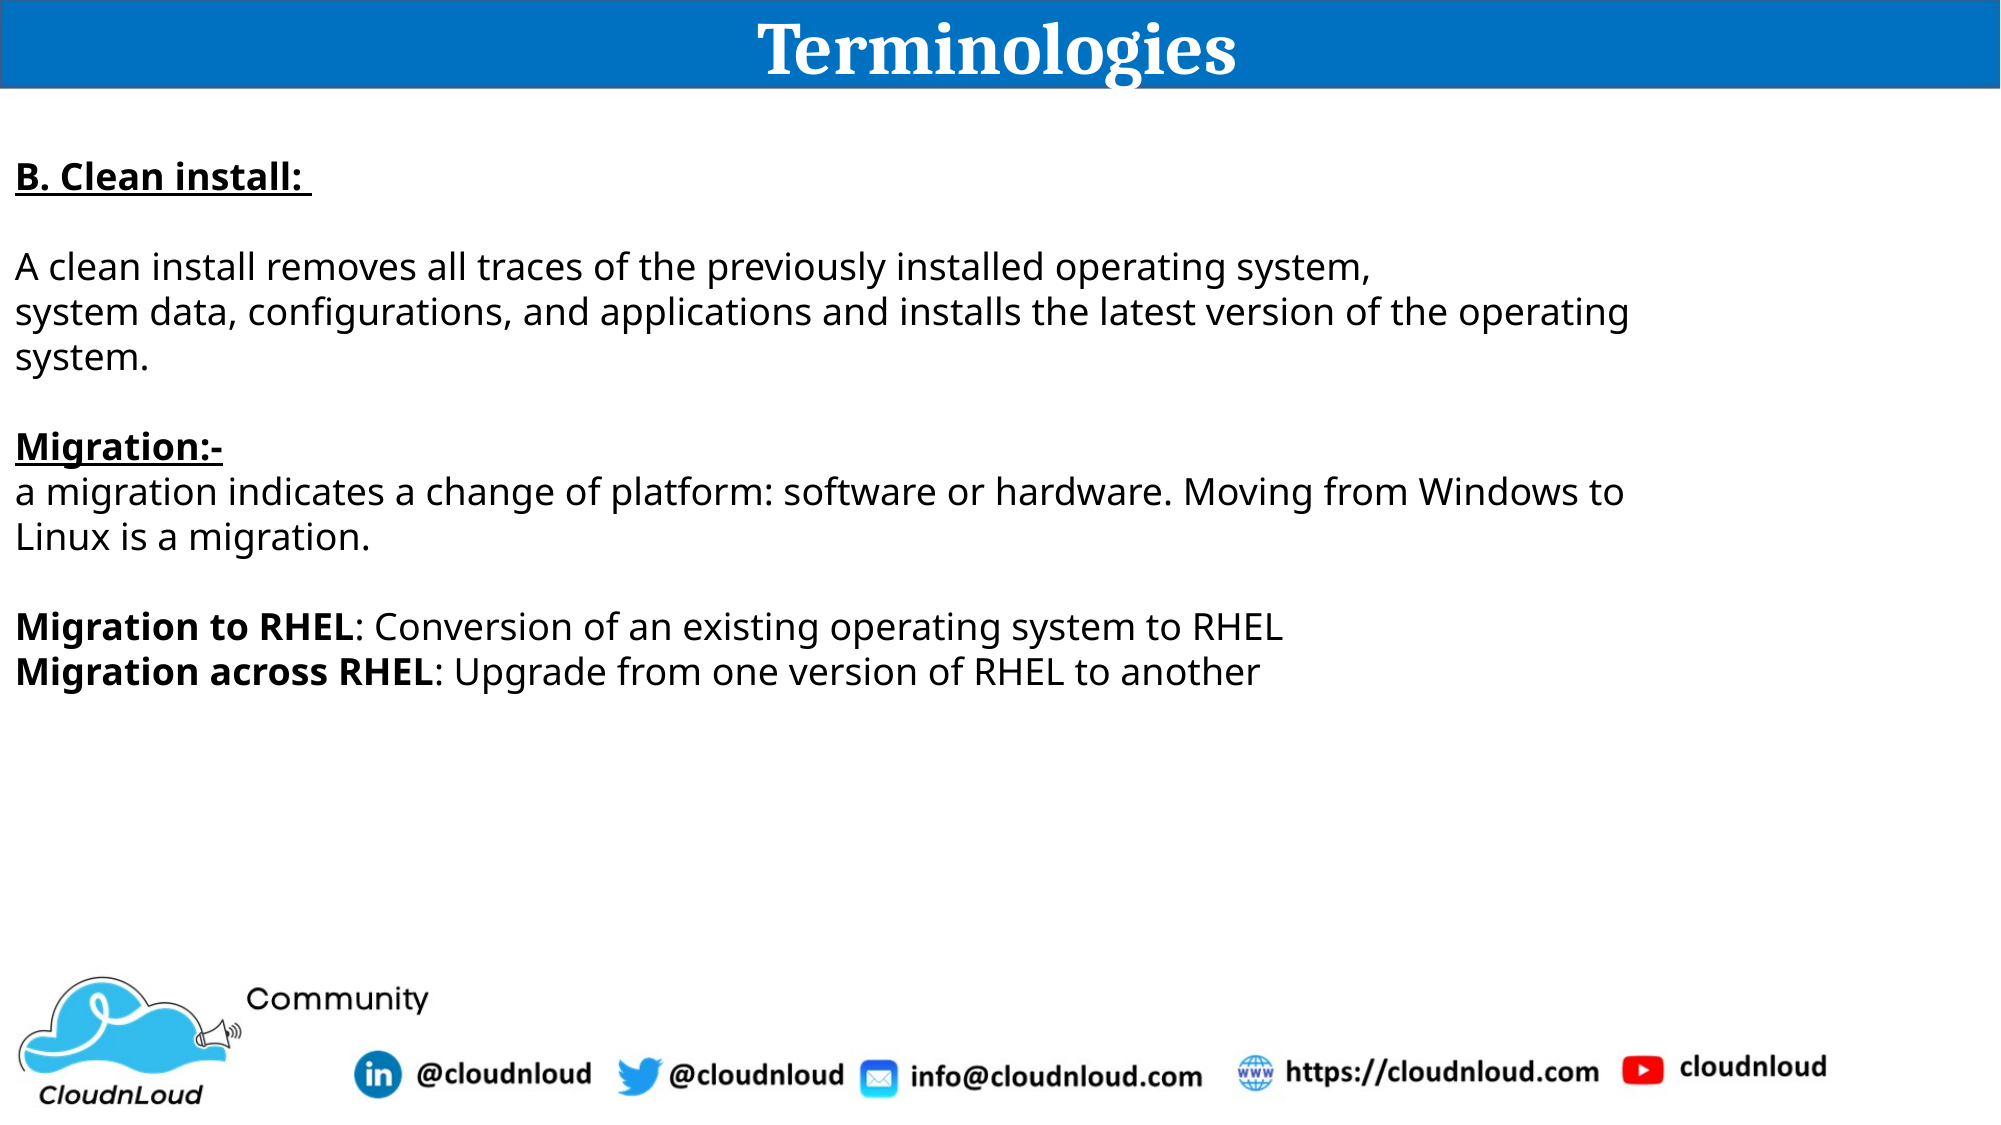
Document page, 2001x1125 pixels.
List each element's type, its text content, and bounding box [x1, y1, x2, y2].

title Terminologies [93, 0, 1902, 101]
picture [0, 0, 2001, 1125]
text_box B. Clean install: A clean install removes all traces of the previously installed operating system, system data, configurations, and applications and installs the latest version of the operating system. Migration:- a migration indicates a change of platform: software or hardware. Moving from Windows to Linux is a migration. Migration to RHEL: Conversion of an existing operating system to RHEL Migration across RHEL: Upgrade from one version of RHEL to another [0, 145, 1840, 701]
